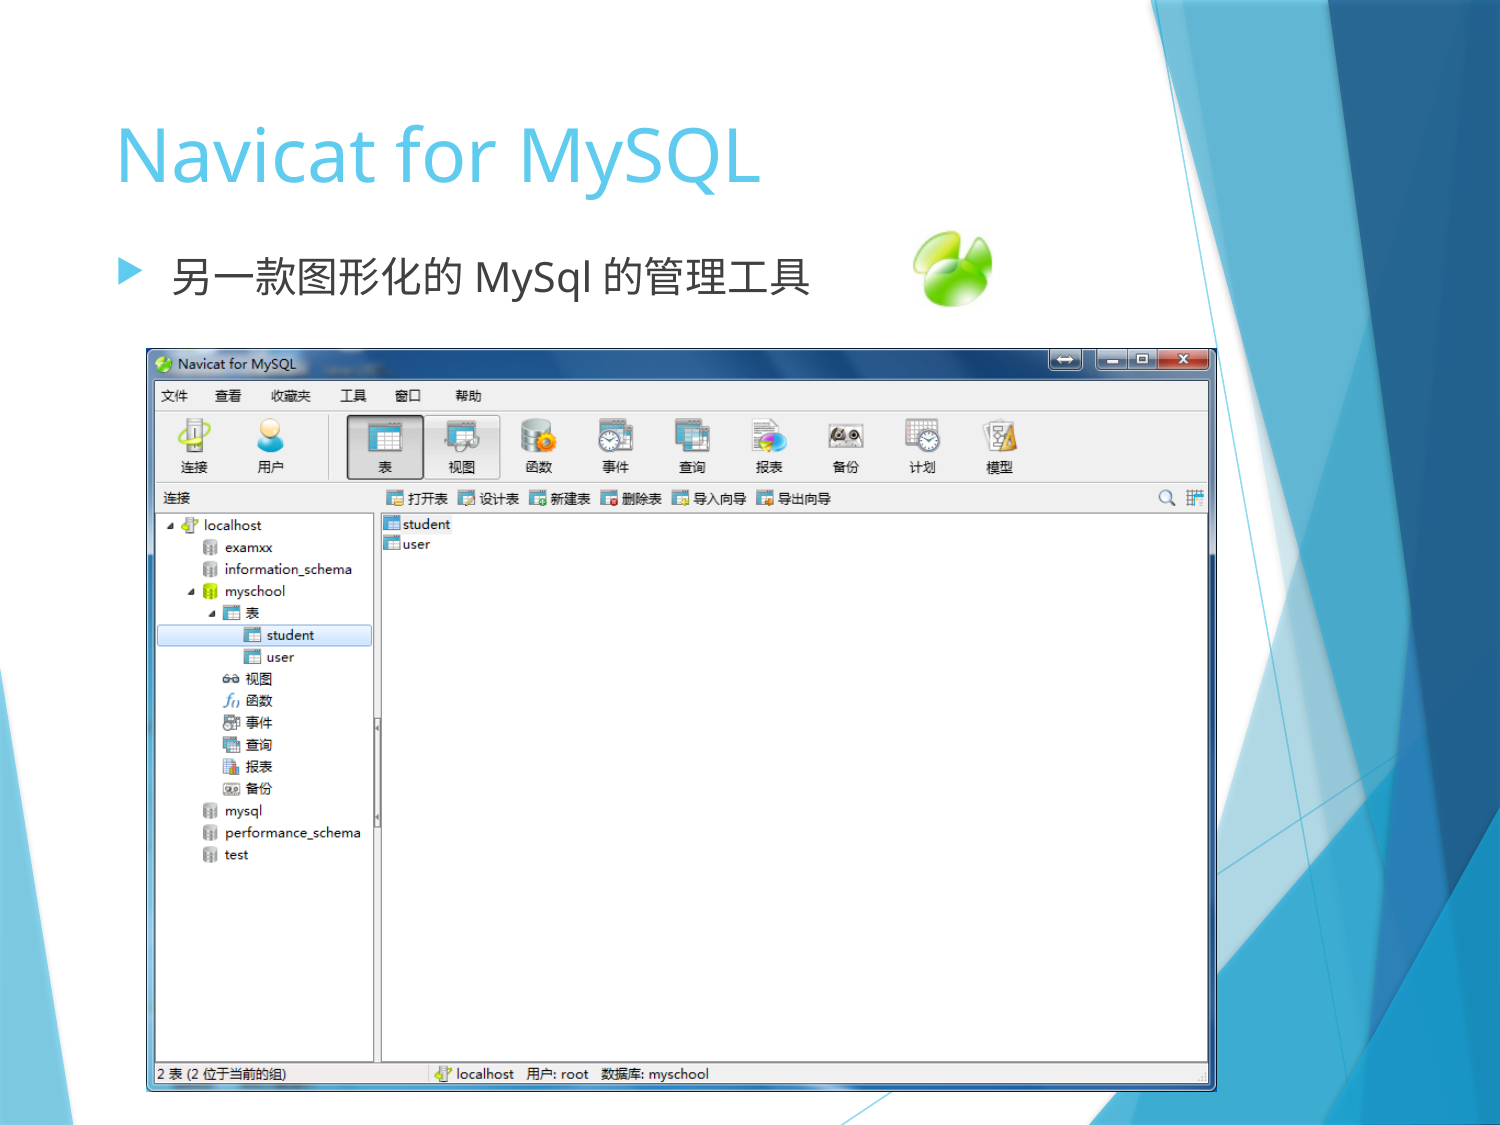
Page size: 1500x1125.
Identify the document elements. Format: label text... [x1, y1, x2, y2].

list 另一款图形化的MySql的管理工具 [100, 243, 1365, 967]
title Navicat for MySQL [99, 99, 1365, 207]
picture [145, 348, 1217, 1093]
picture [903, 220, 1008, 324]
